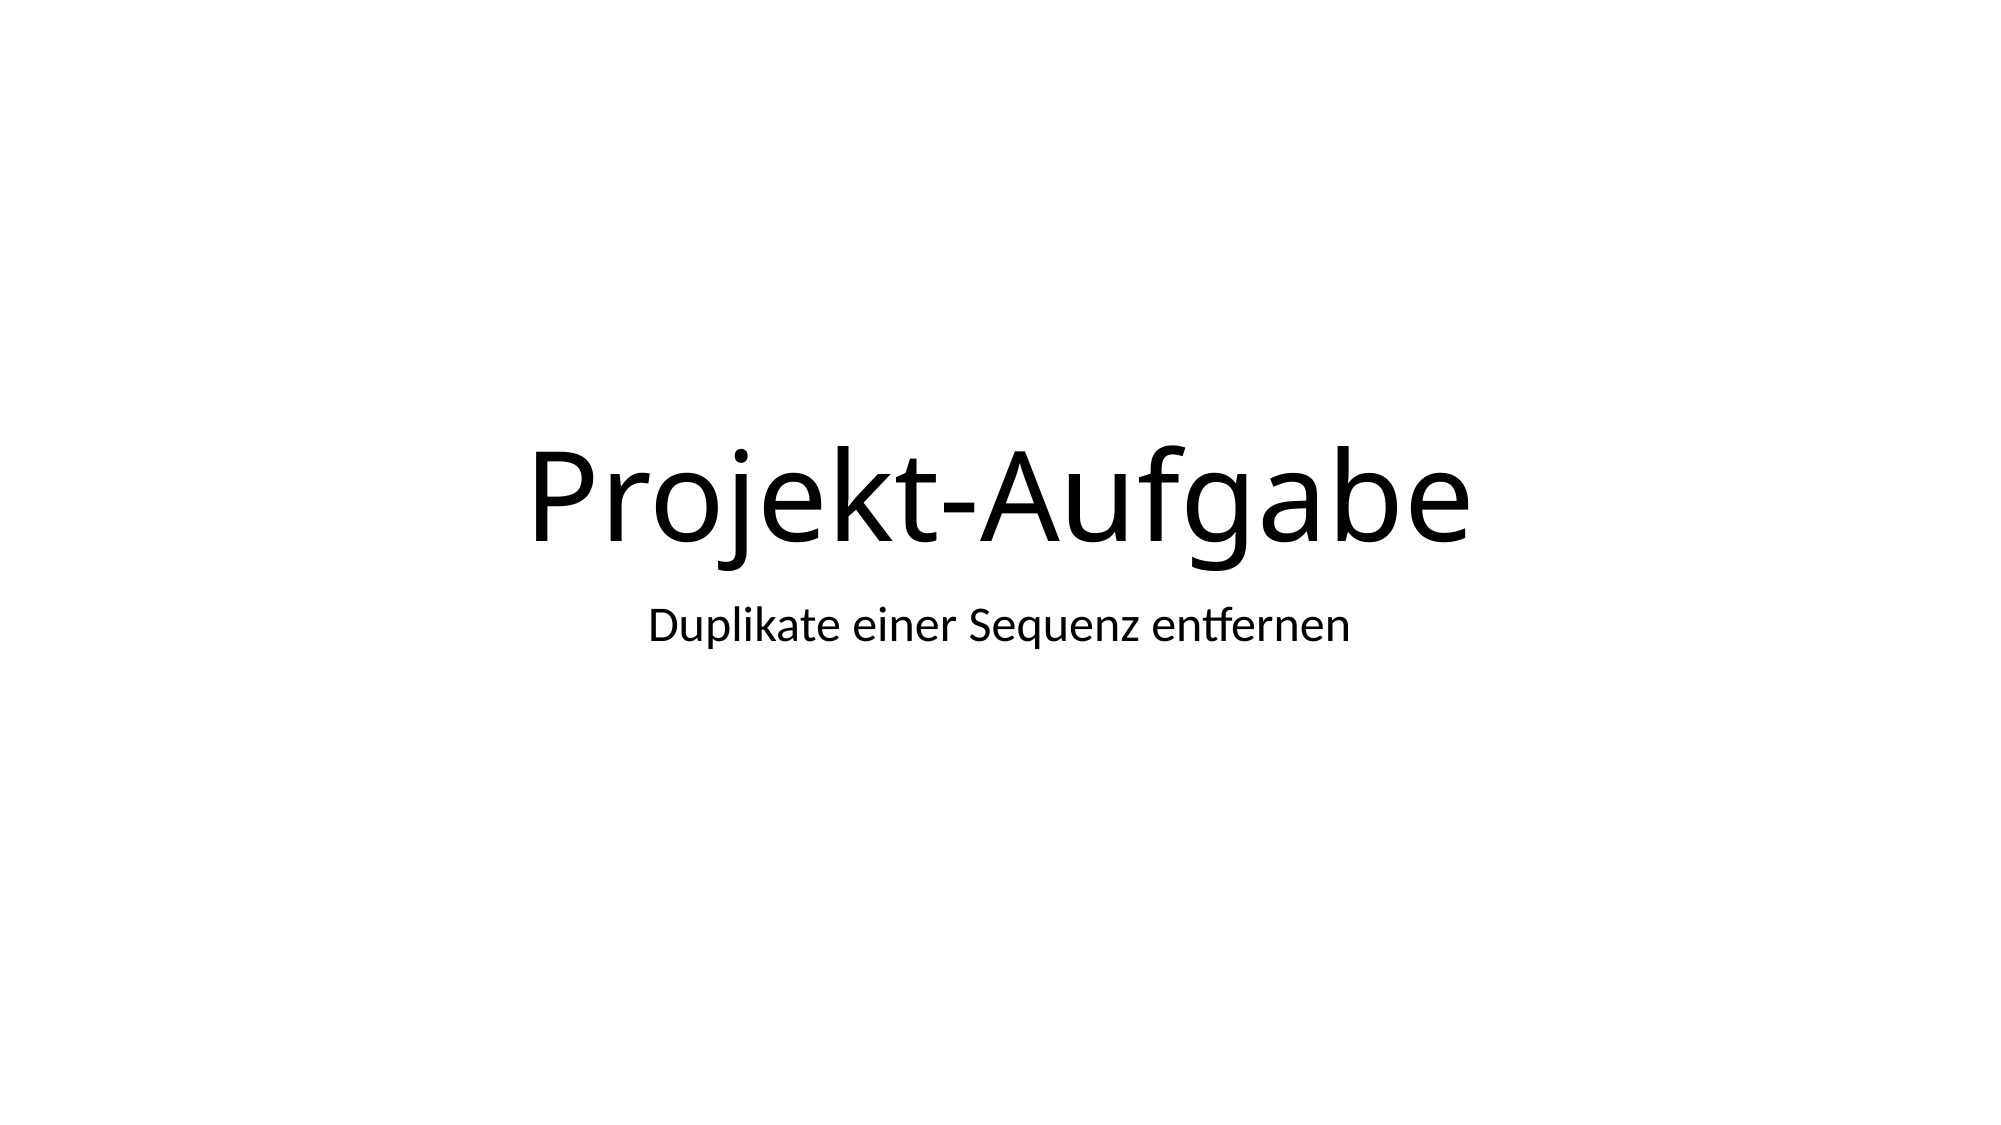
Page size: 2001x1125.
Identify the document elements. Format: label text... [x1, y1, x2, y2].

subtitle Duplikate einer Sequenz entfernen [249, 590, 1750, 863]
title Projekt-Aufgabe [249, 184, 1750, 576]
